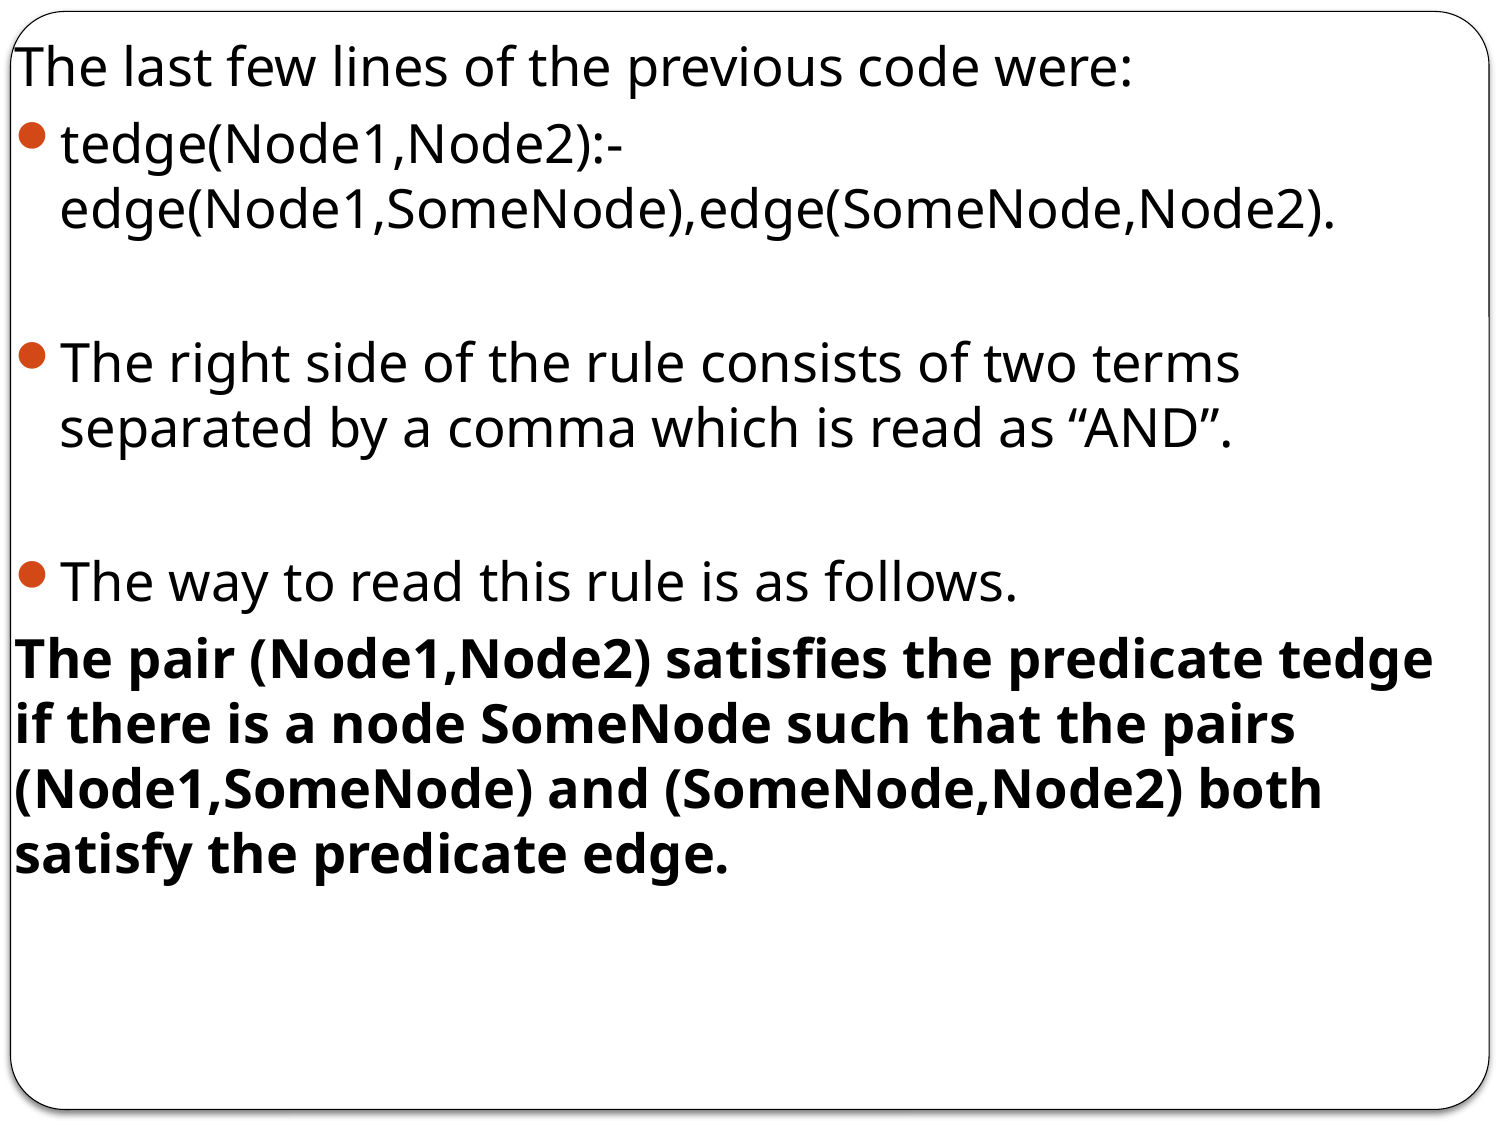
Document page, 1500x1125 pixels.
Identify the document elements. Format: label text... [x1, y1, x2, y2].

list The last few lines of the previous code were: tedge(Node1,Node2):-edge(Node1,SomeNode),edge(SomeNode,Node2). The right side of the rule consists of two terms separated by a comma which is read as “AND”. The way to read this rule is as follows. The pair (Node1,Node2) satisfies the predicate tedge if there is a node SomeNode such that the pairs (Node1,SomeNode) and (SomeNode,Node2) both satisfy the predicate edge. [0, 24, 1475, 988]
